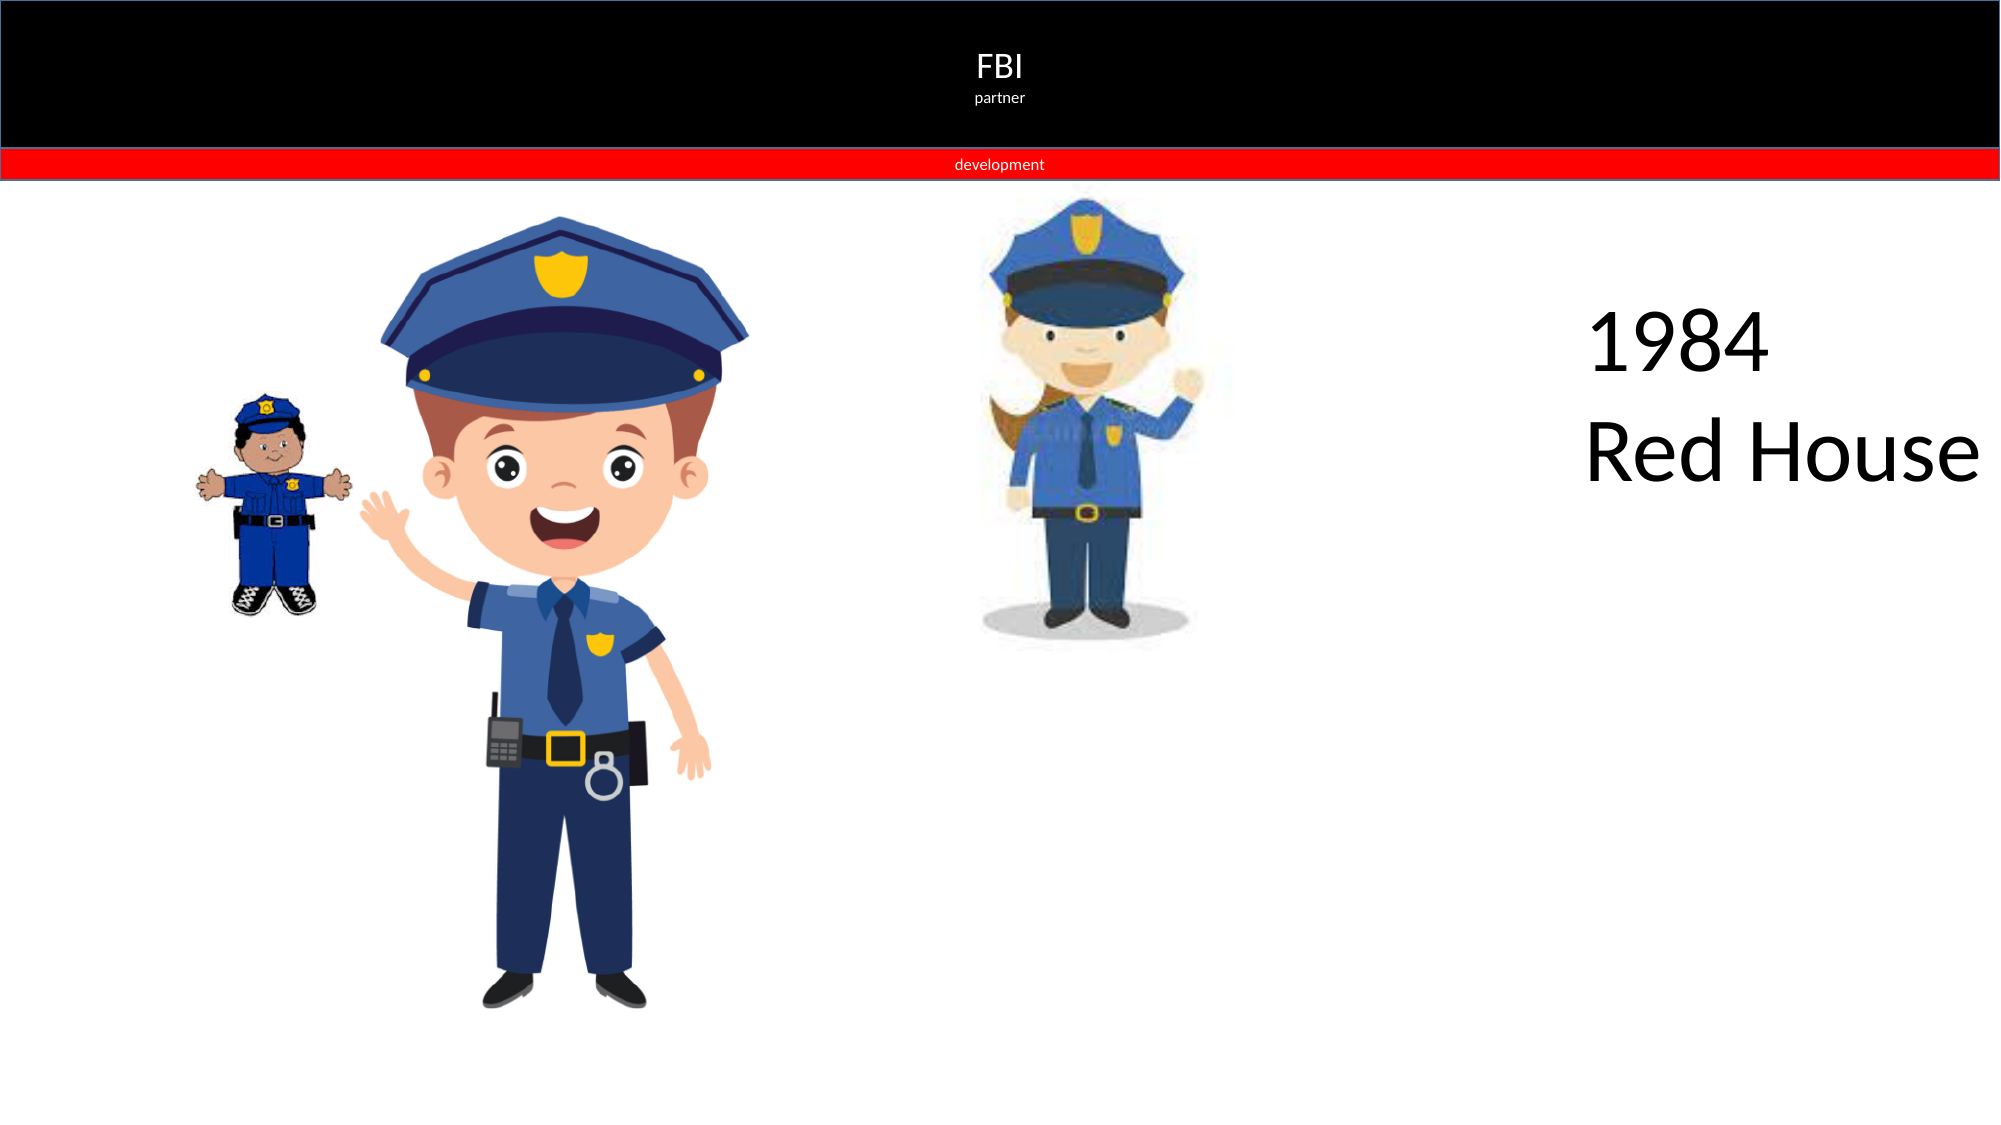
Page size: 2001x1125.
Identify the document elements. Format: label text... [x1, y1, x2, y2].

picture [195, 202, 770, 1032]
text_box development [0, 147, 2000, 181]
picture [837, 165, 1344, 672]
text_box FBI partner [0, 0, 2000, 147]
text_box 1984 Red House [1569, 272, 1999, 508]
